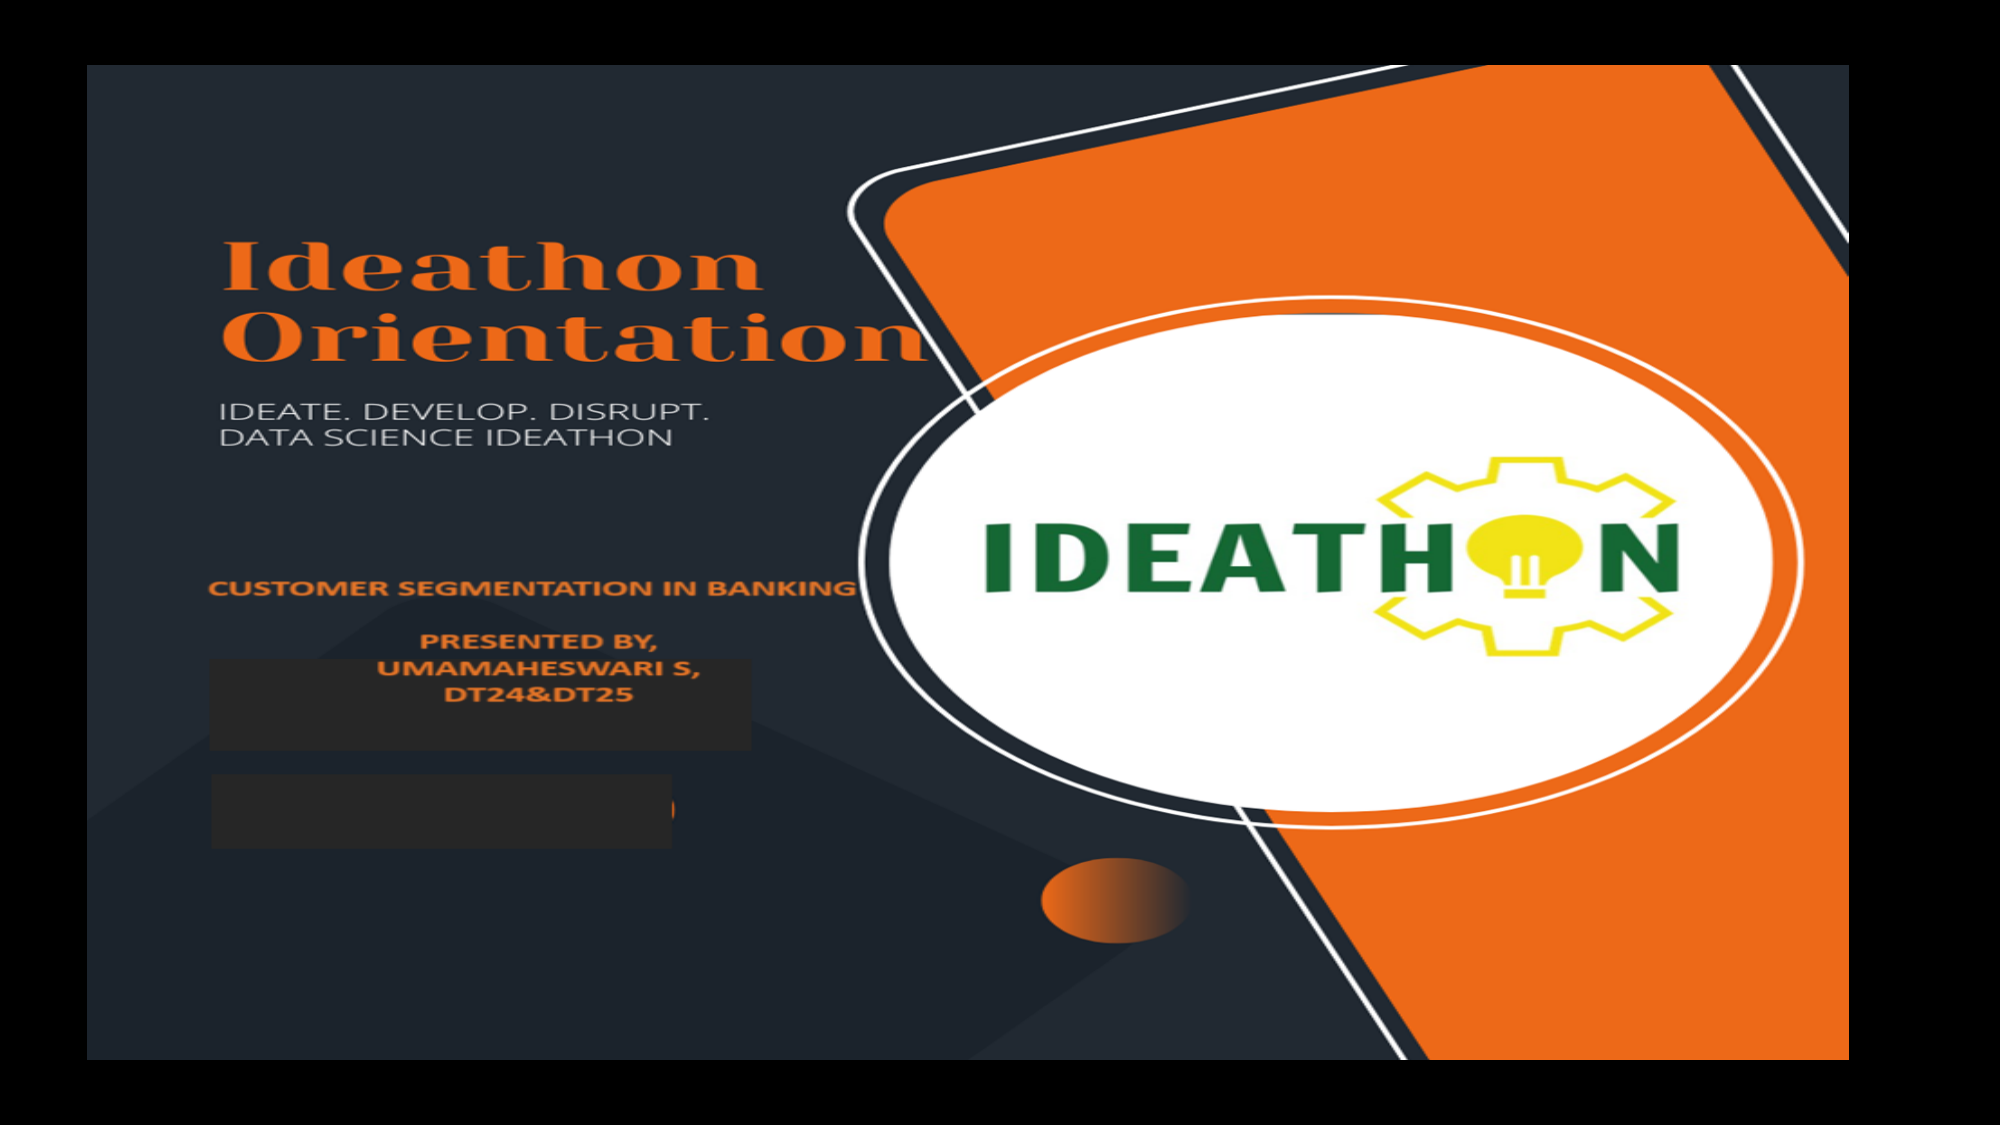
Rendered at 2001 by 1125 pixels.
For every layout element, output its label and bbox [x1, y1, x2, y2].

picture [87, 65, 1849, 1060]
